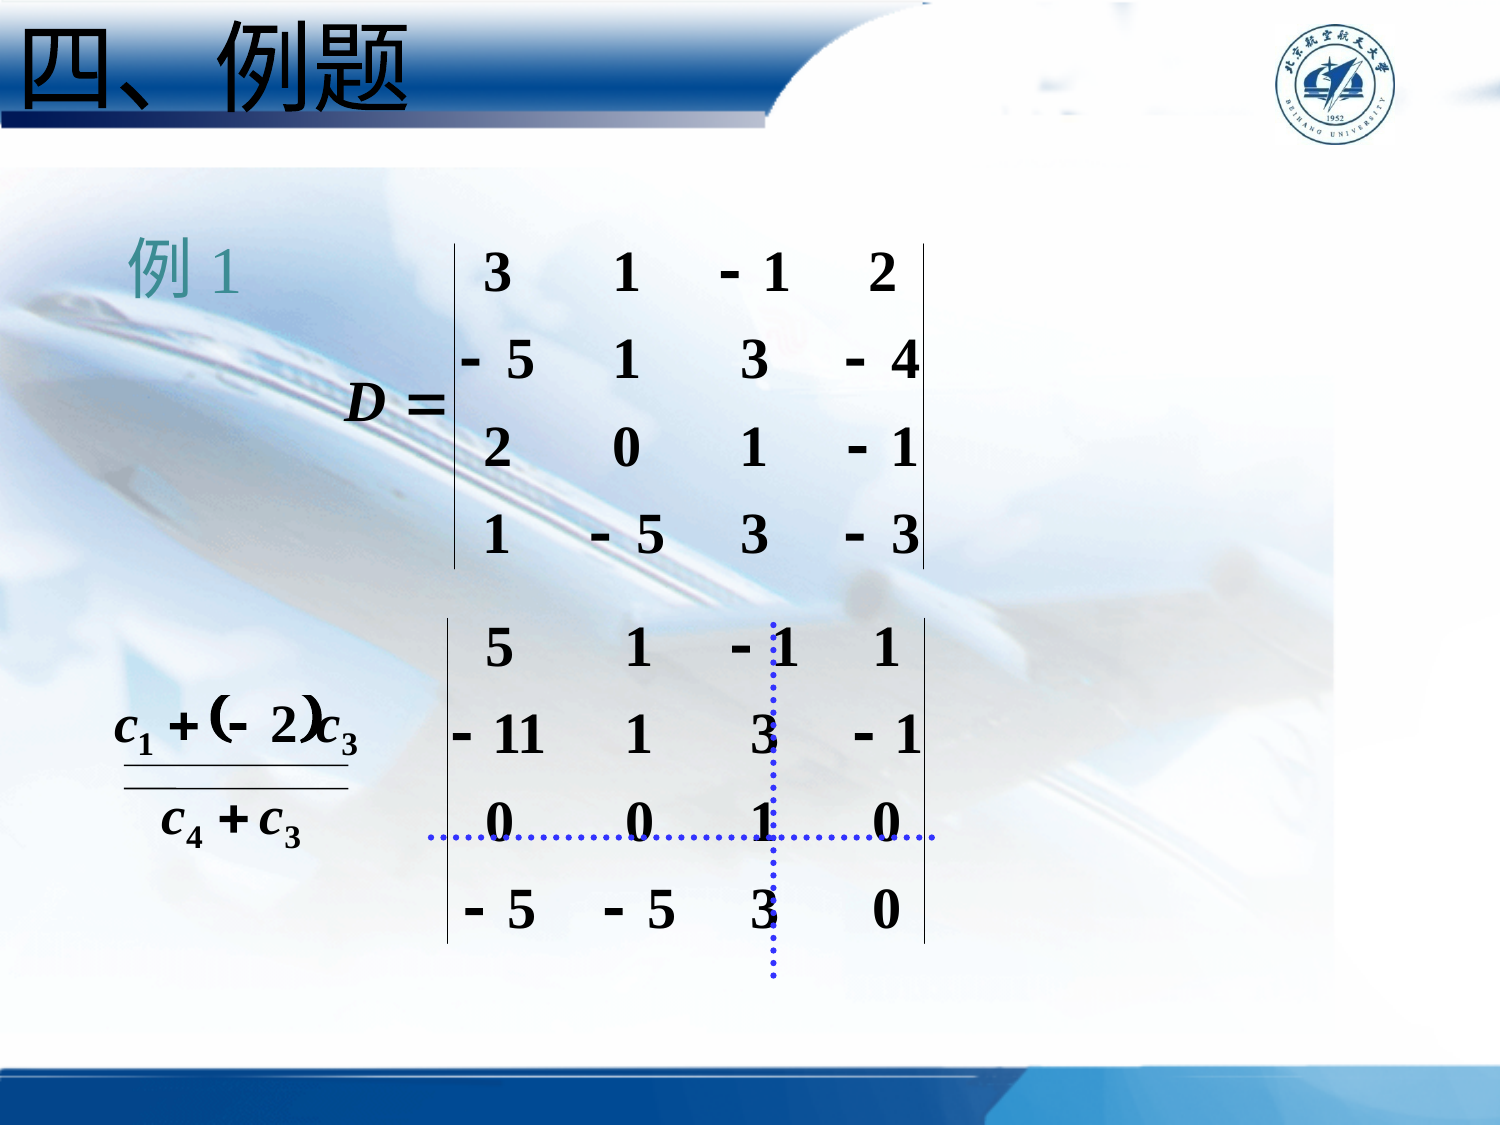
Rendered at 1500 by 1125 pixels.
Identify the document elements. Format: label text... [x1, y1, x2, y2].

text_box 例1 [112, 219, 400, 315]
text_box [442, 612, 931, 949]
picture [0, 0, 1500, 1125]
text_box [338, 238, 931, 575]
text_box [111, 695, 363, 855]
